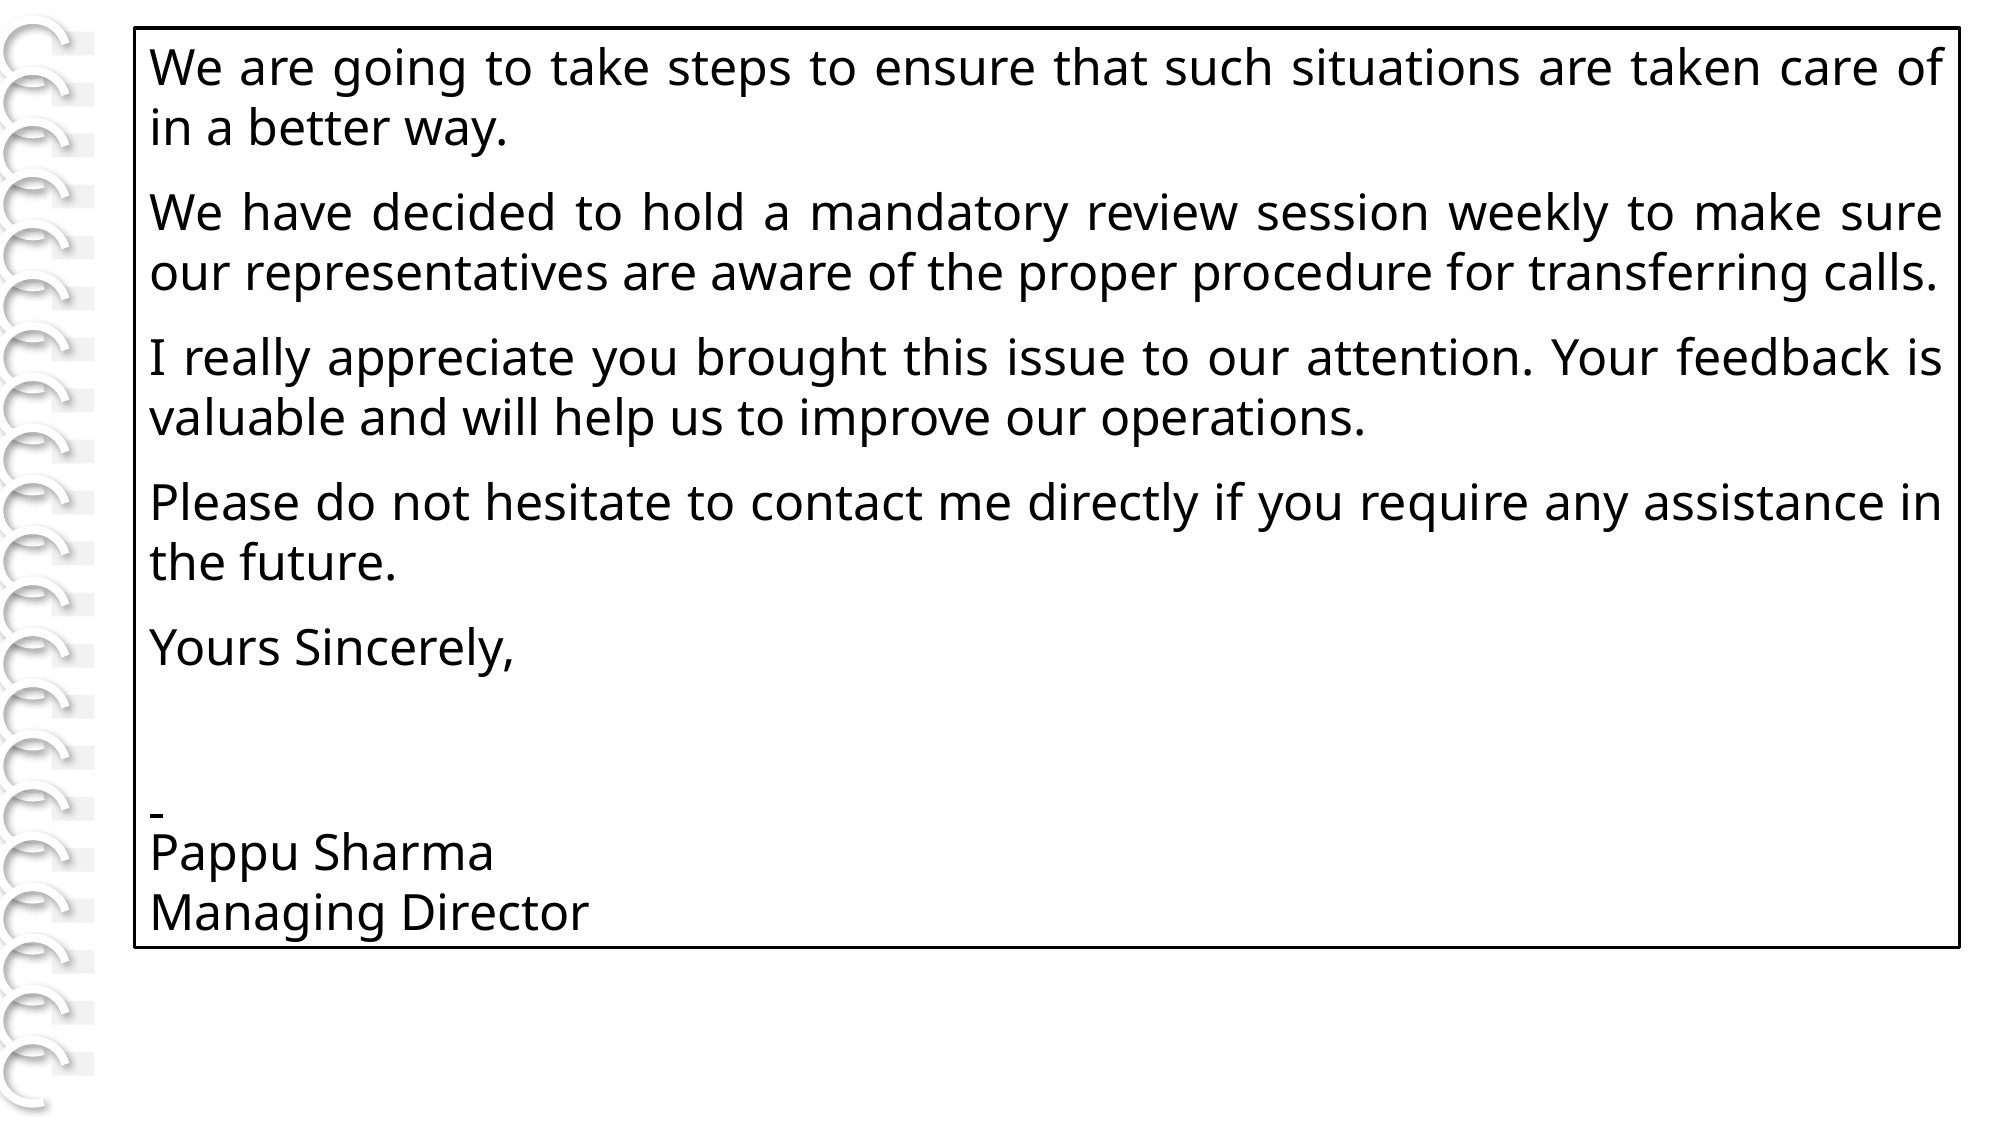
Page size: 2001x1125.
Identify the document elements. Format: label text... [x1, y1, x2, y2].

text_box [0, 376, 95, 427]
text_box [0, 988, 95, 1039]
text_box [0, 121, 95, 172]
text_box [0, 835, 95, 886]
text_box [0, 580, 95, 631]
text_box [0, 325, 95, 376]
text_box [0, 886, 95, 937]
text_box We are going to take steps to ensure that such situations are taken care of in a better way. We have decided to hold a mandatory review session weekly to make sure our representatives are aware of the proper procedure for transferring calls. I really appreciate you brought this issue to our attention. Your feedback is valuable and will help us to improve our operations. Please do not hesitate to contact me directly if you require any assistance in the future. Yours Sincerely, Pappu Sharma Managing Director [134, 27, 1960, 948]
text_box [0, 1039, 95, 1104]
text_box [0, 529, 95, 580]
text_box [0, 682, 95, 733]
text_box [0, 937, 95, 988]
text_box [0, 70, 95, 121]
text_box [0, 478, 95, 529]
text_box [0, 172, 95, 223]
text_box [0, 733, 95, 784]
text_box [0, 19, 95, 70]
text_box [0, 223, 95, 274]
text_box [0, 631, 95, 682]
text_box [0, 427, 95, 478]
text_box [0, 784, 95, 835]
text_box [0, 274, 95, 325]
